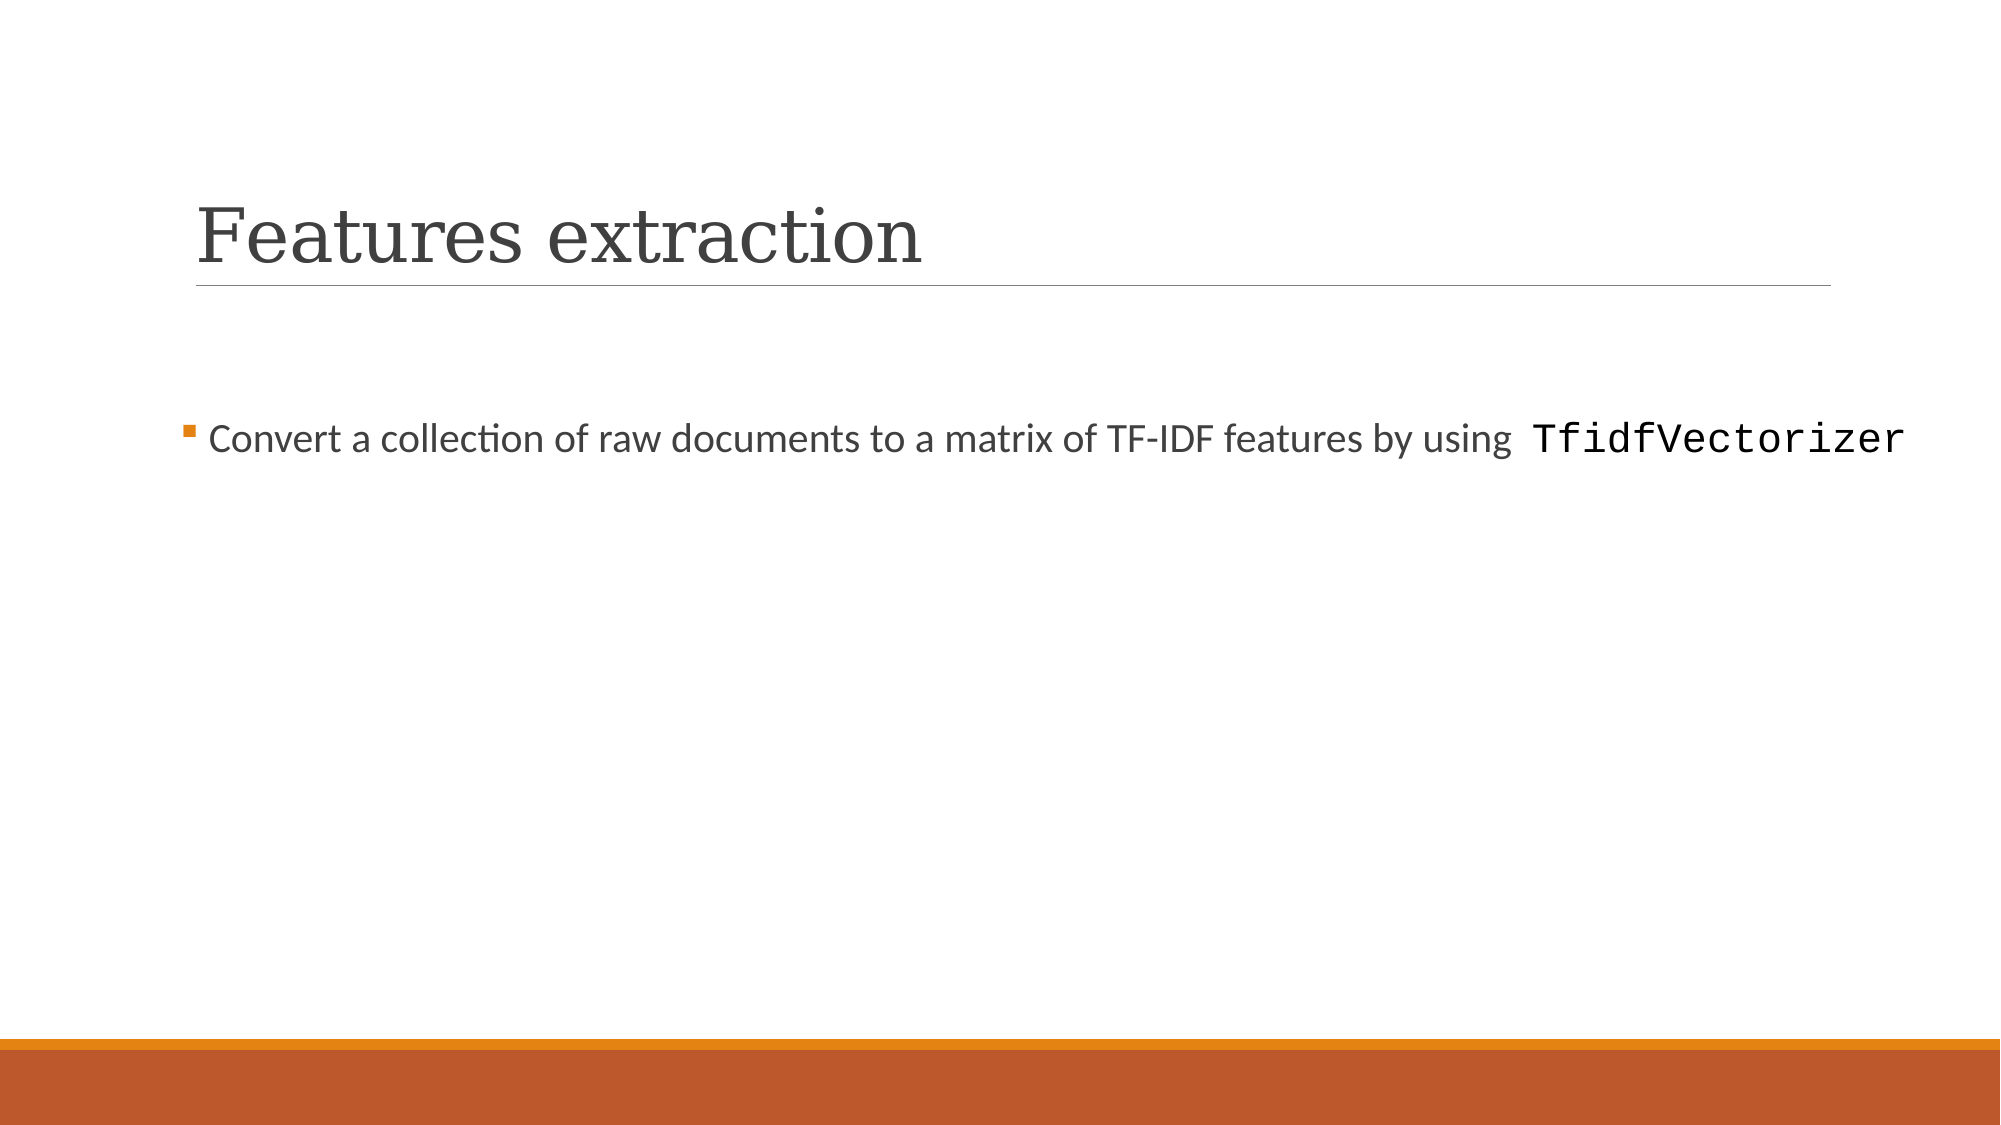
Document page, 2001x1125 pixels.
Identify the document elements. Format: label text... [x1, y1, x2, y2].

title Features extraction [180, 47, 1830, 285]
list Convert a collection of raw documents to a matrix of TF-IDF features by using TfidfVectorizer [180, 408, 1922, 790]
